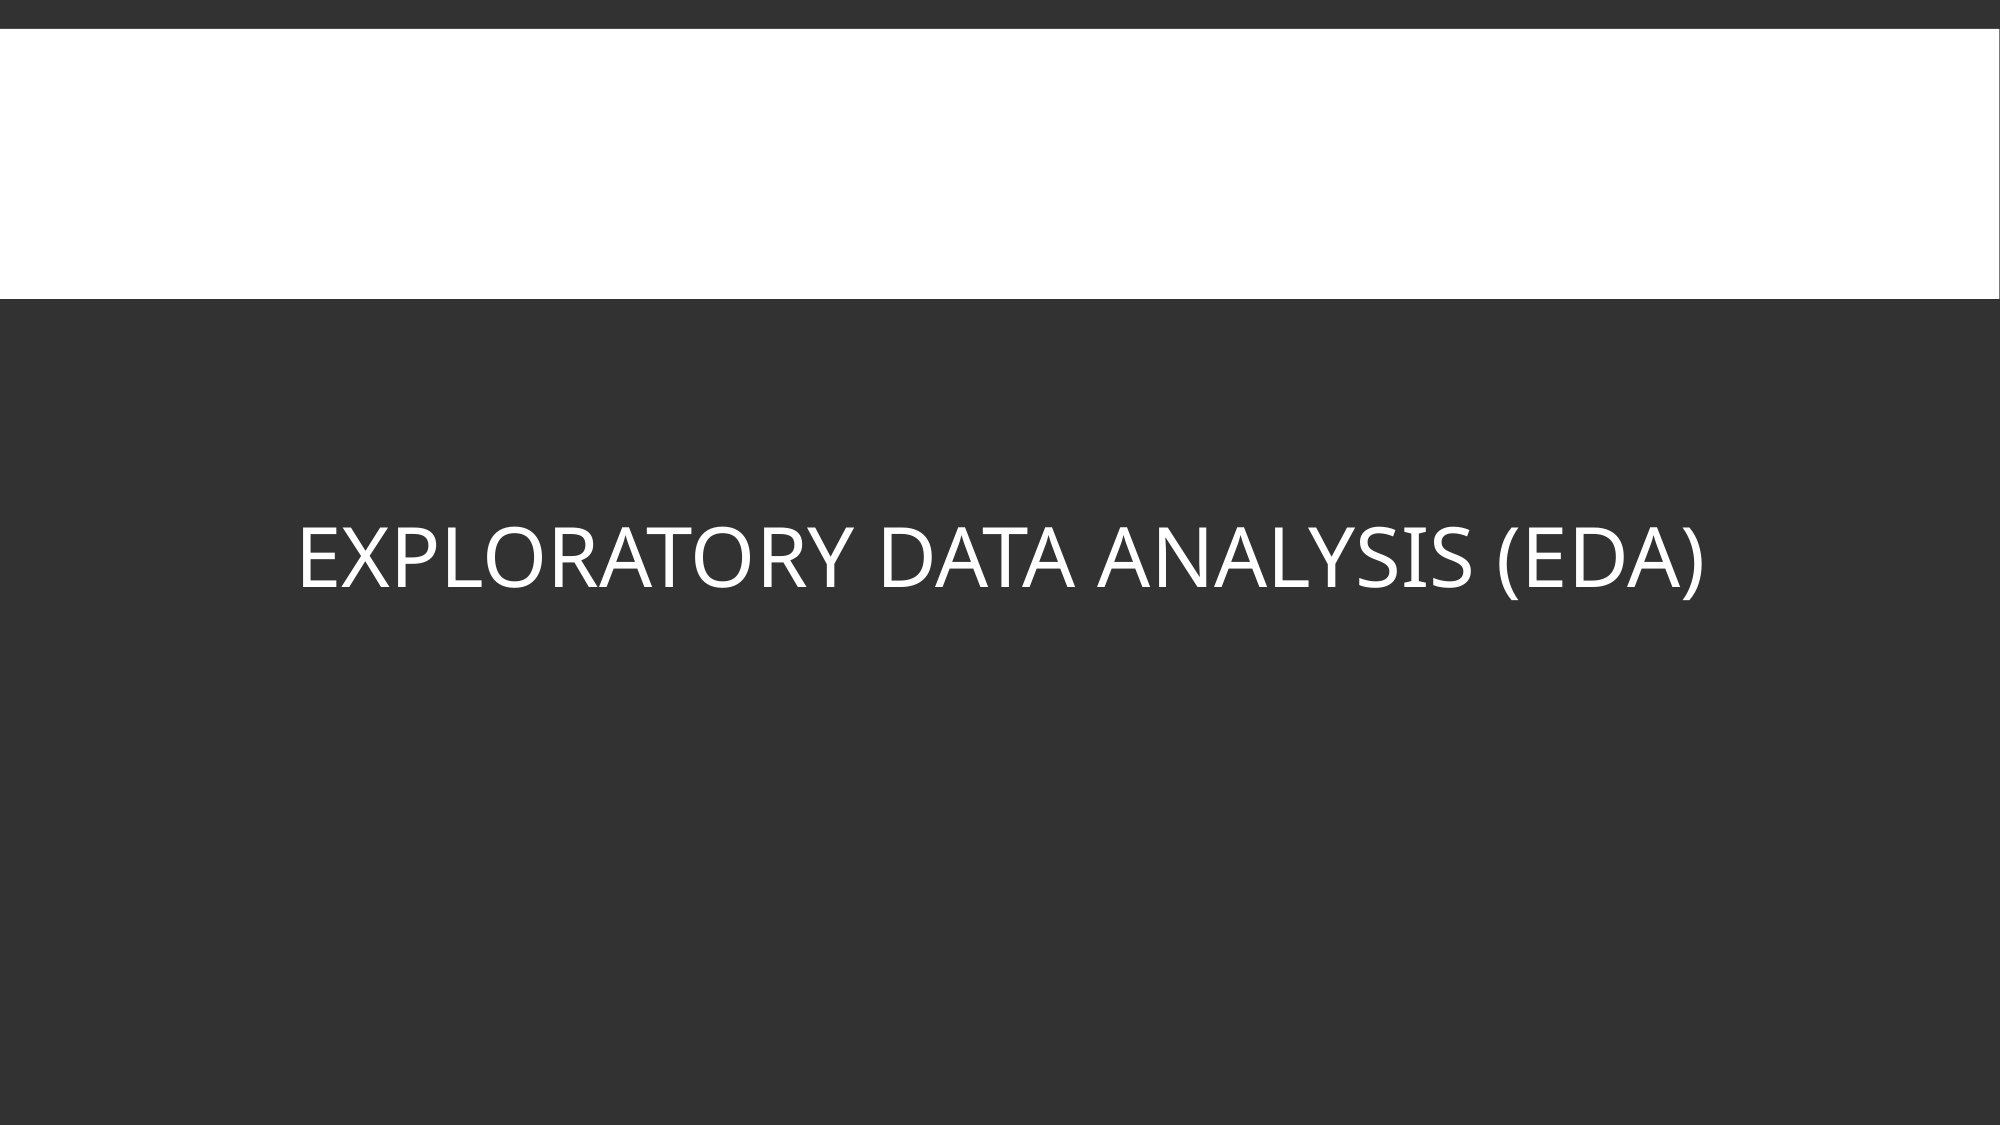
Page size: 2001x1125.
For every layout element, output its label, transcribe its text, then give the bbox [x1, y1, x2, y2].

title Exploratory Data Analysis (EDA) [166, 414, 1836, 710]
